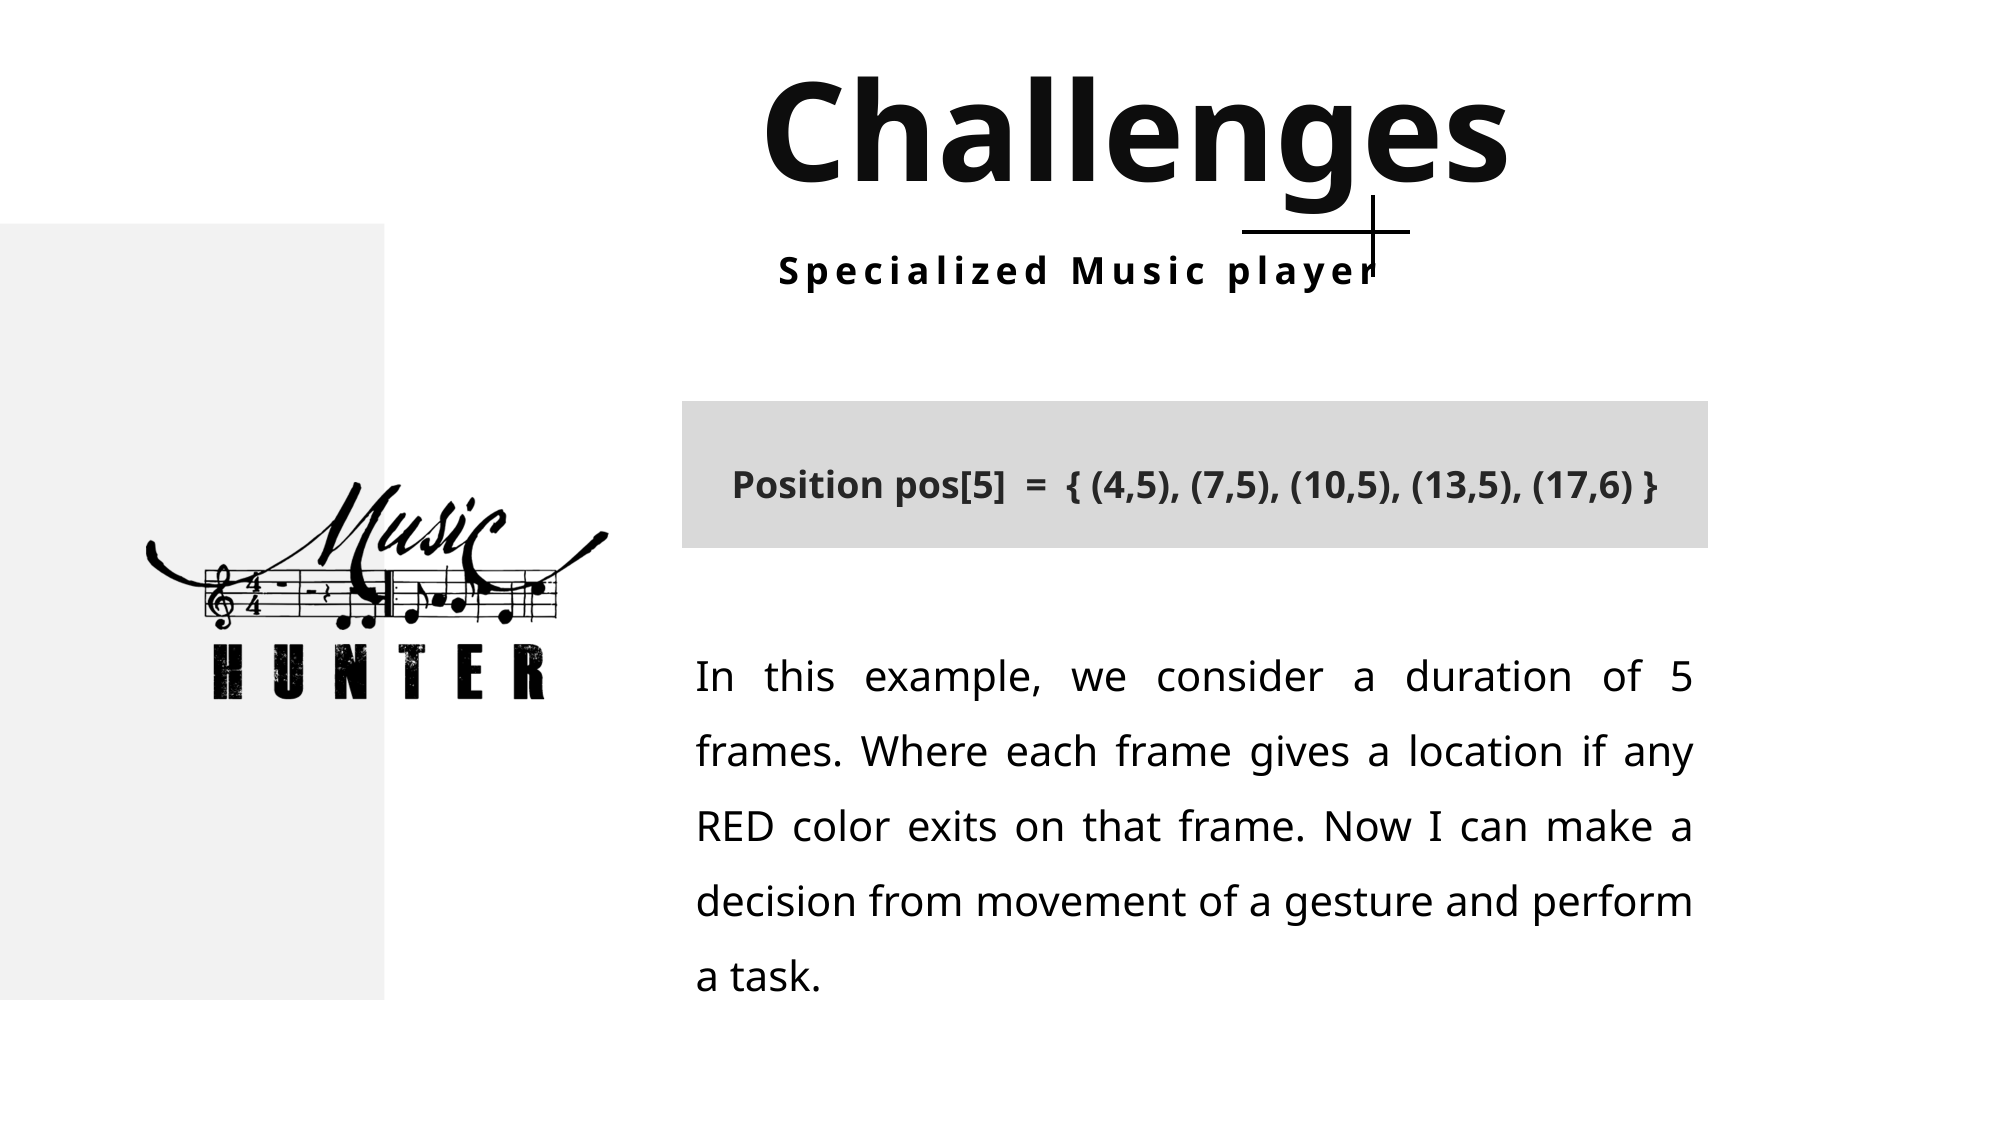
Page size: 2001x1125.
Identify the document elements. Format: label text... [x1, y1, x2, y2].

table_header Position pos[5] = { (4,5), (7,5), (10,5), (13,5), (17,6) } [682, 401, 1708, 548]
text_box [0, 223, 385, 1001]
text_box In this example, we consider a duration of 5 frames. Where each frame gives a location if any RED color exits on that frame. Now I can make a decision from movement of a gesture and perform a task. [680, 617, 1710, 1008]
text_box Specialized Music player [763, 239, 1581, 300]
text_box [1242, 194, 1410, 277]
text_box Challenges [744, 29, 1646, 245]
picture [139, 475, 630, 748]
